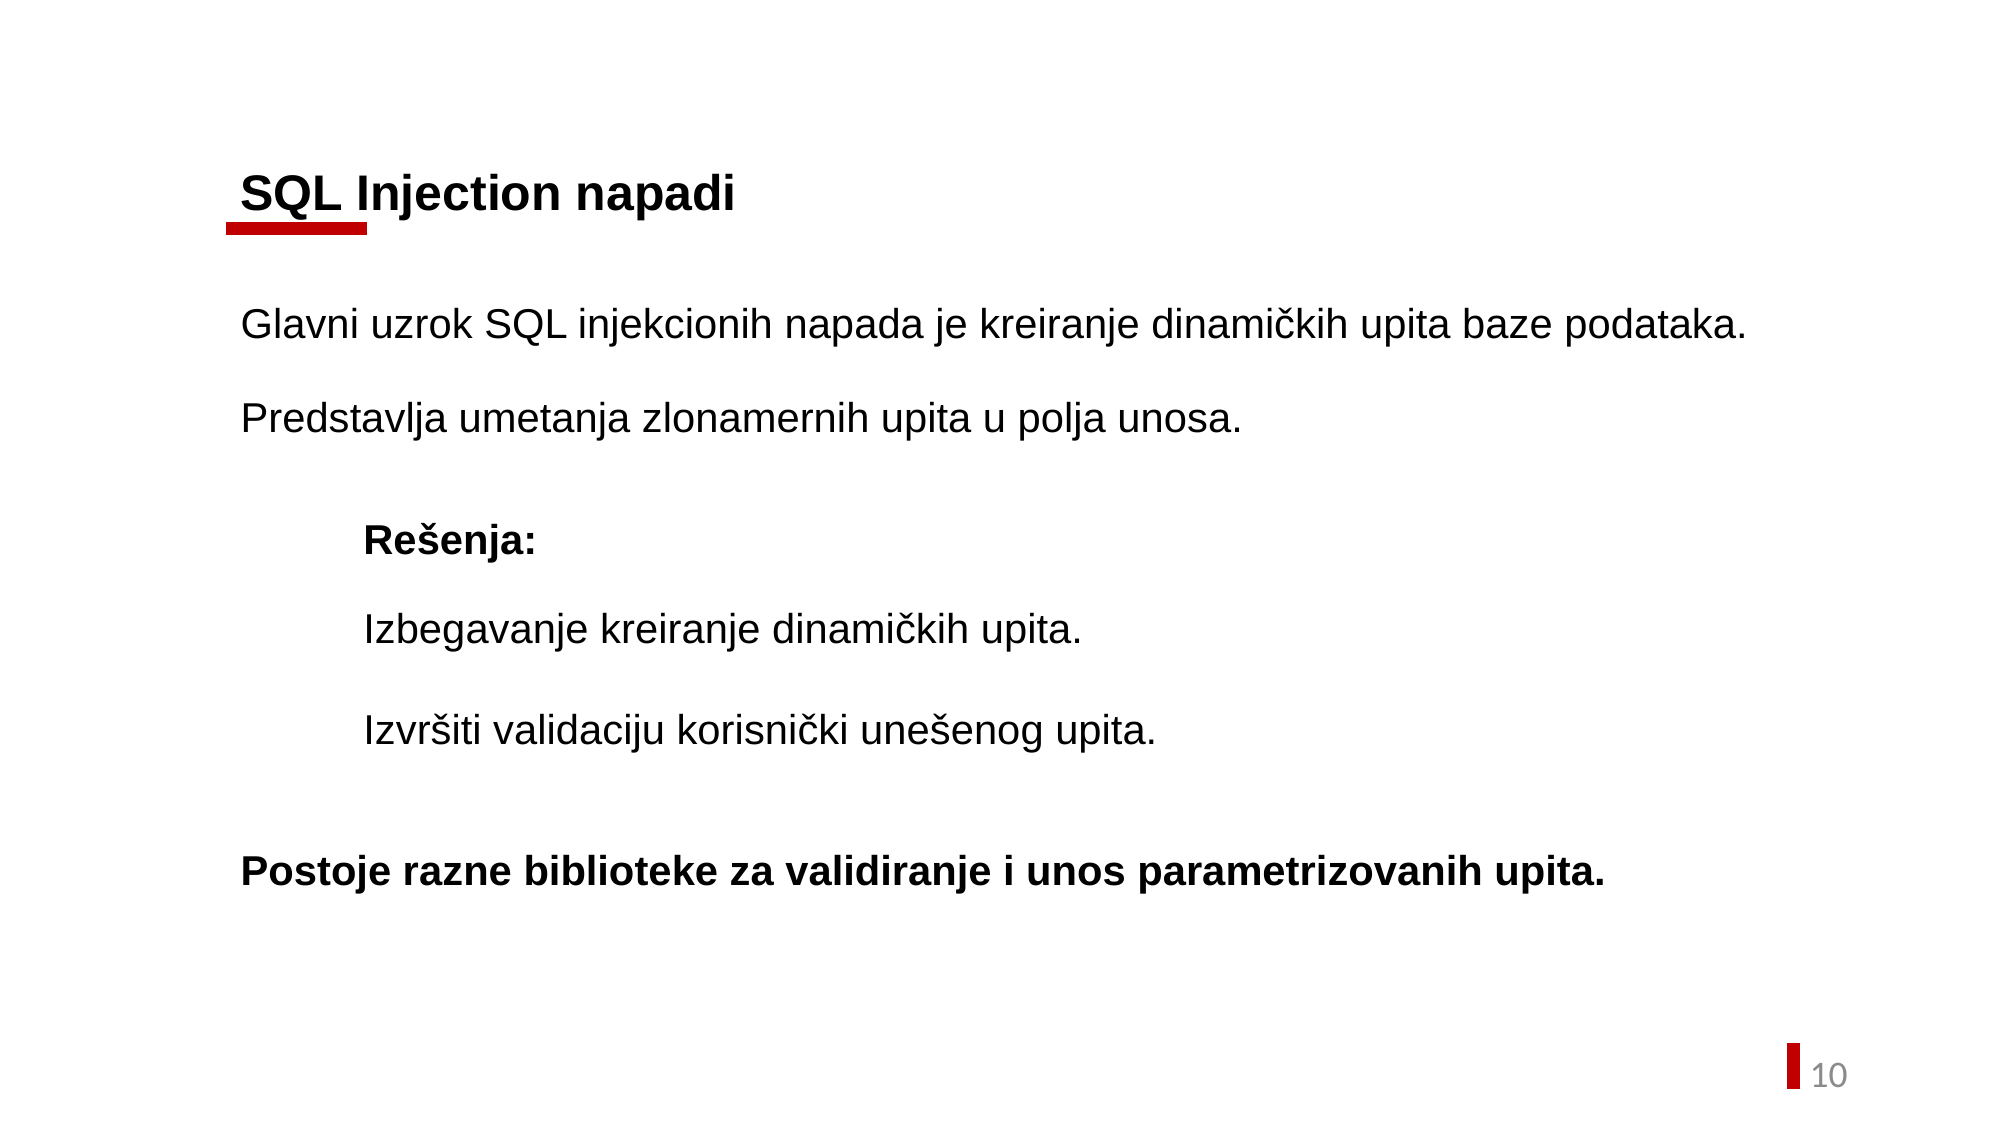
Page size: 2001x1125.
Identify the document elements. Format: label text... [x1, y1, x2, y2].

text_box SQL Injection napadi [225, 152, 1570, 228]
text_box Izbegavanje kreiranje dinamičkih upita. [348, 594, 1413, 660]
text_box Izvršiti validaciju korisnički unešenog upita. [348, 695, 1413, 760]
text_box Predstavlja umetanja zlonamernih upita u polja unosa. [225, 383, 1794, 448]
text_box Glavni uzrok SQL injekcionih napada je kreiranje dinamičkih upita baze podataka. [225, 289, 1794, 355]
text_box Postoje razne biblioteke za validiranje i unos parametrizovanih upita. [225, 836, 1794, 901]
slide_number 9 [1412, 1042, 1863, 1103]
text_box Rešenja: [348, 505, 1413, 571]
